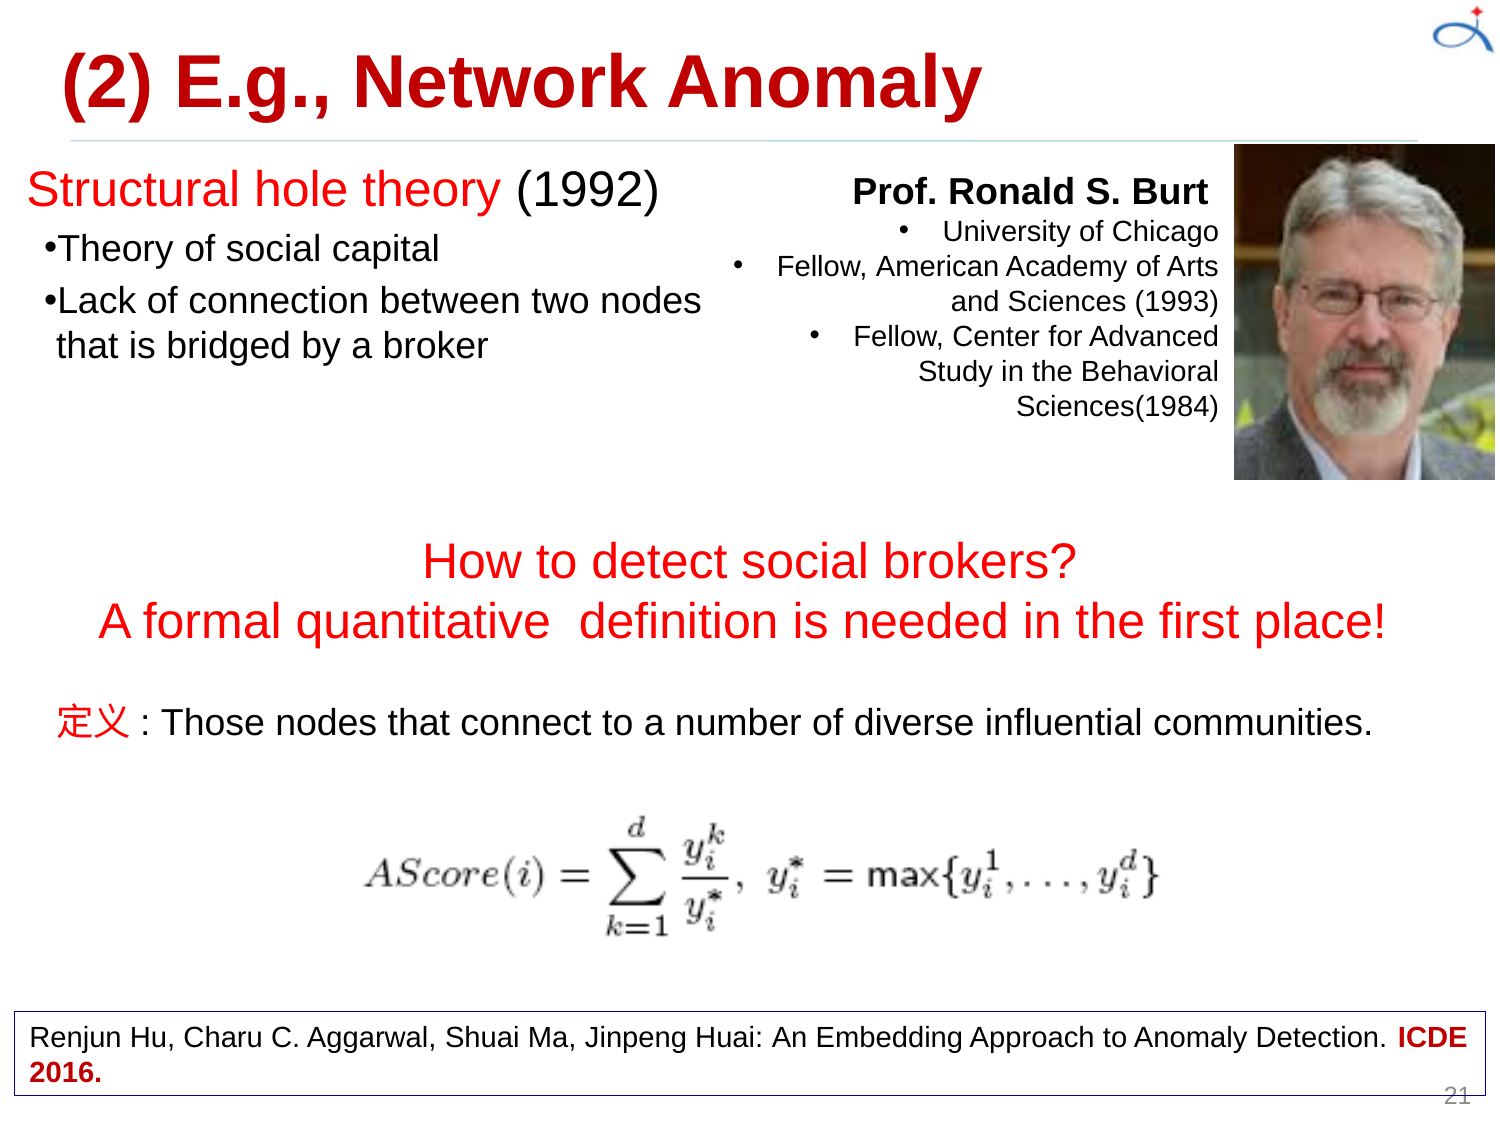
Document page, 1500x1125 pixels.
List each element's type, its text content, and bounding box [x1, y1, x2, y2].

slide_number 21 [1136, 1065, 1487, 1125]
list Structural hole theory (1992) Theory of social capital Lack of connection between two nodes that is bridged by a broker [11, 148, 751, 418]
picture [1233, 144, 1495, 481]
picture [277, 786, 1277, 953]
picture [1432, 5, 1495, 55]
title (2) E.g., Network Anomaly [46, 11, 1419, 143]
text_box Renjun Hu, Charu C. Aggarwal, Shuai Ma, Jinpeng Huai: An Embedding Approach to Anomaly Detection. ICDE 2016. [14, 1011, 1486, 1096]
text_box How to detect social brokers? A formal quantitative definition is needed in the first place! [76, 520, 1424, 656]
text_box 定义: Those nodes that connect to a number of diverse influential communities. [41, 690, 1471, 751]
text_box Prof. Ronald S. Burt University of Chicago Fellow, American Academy of Arts and Sciences (1993) Fellow, Center for Advanced Study in the Behavioral Sciences(1984) [714, 159, 1228, 430]
